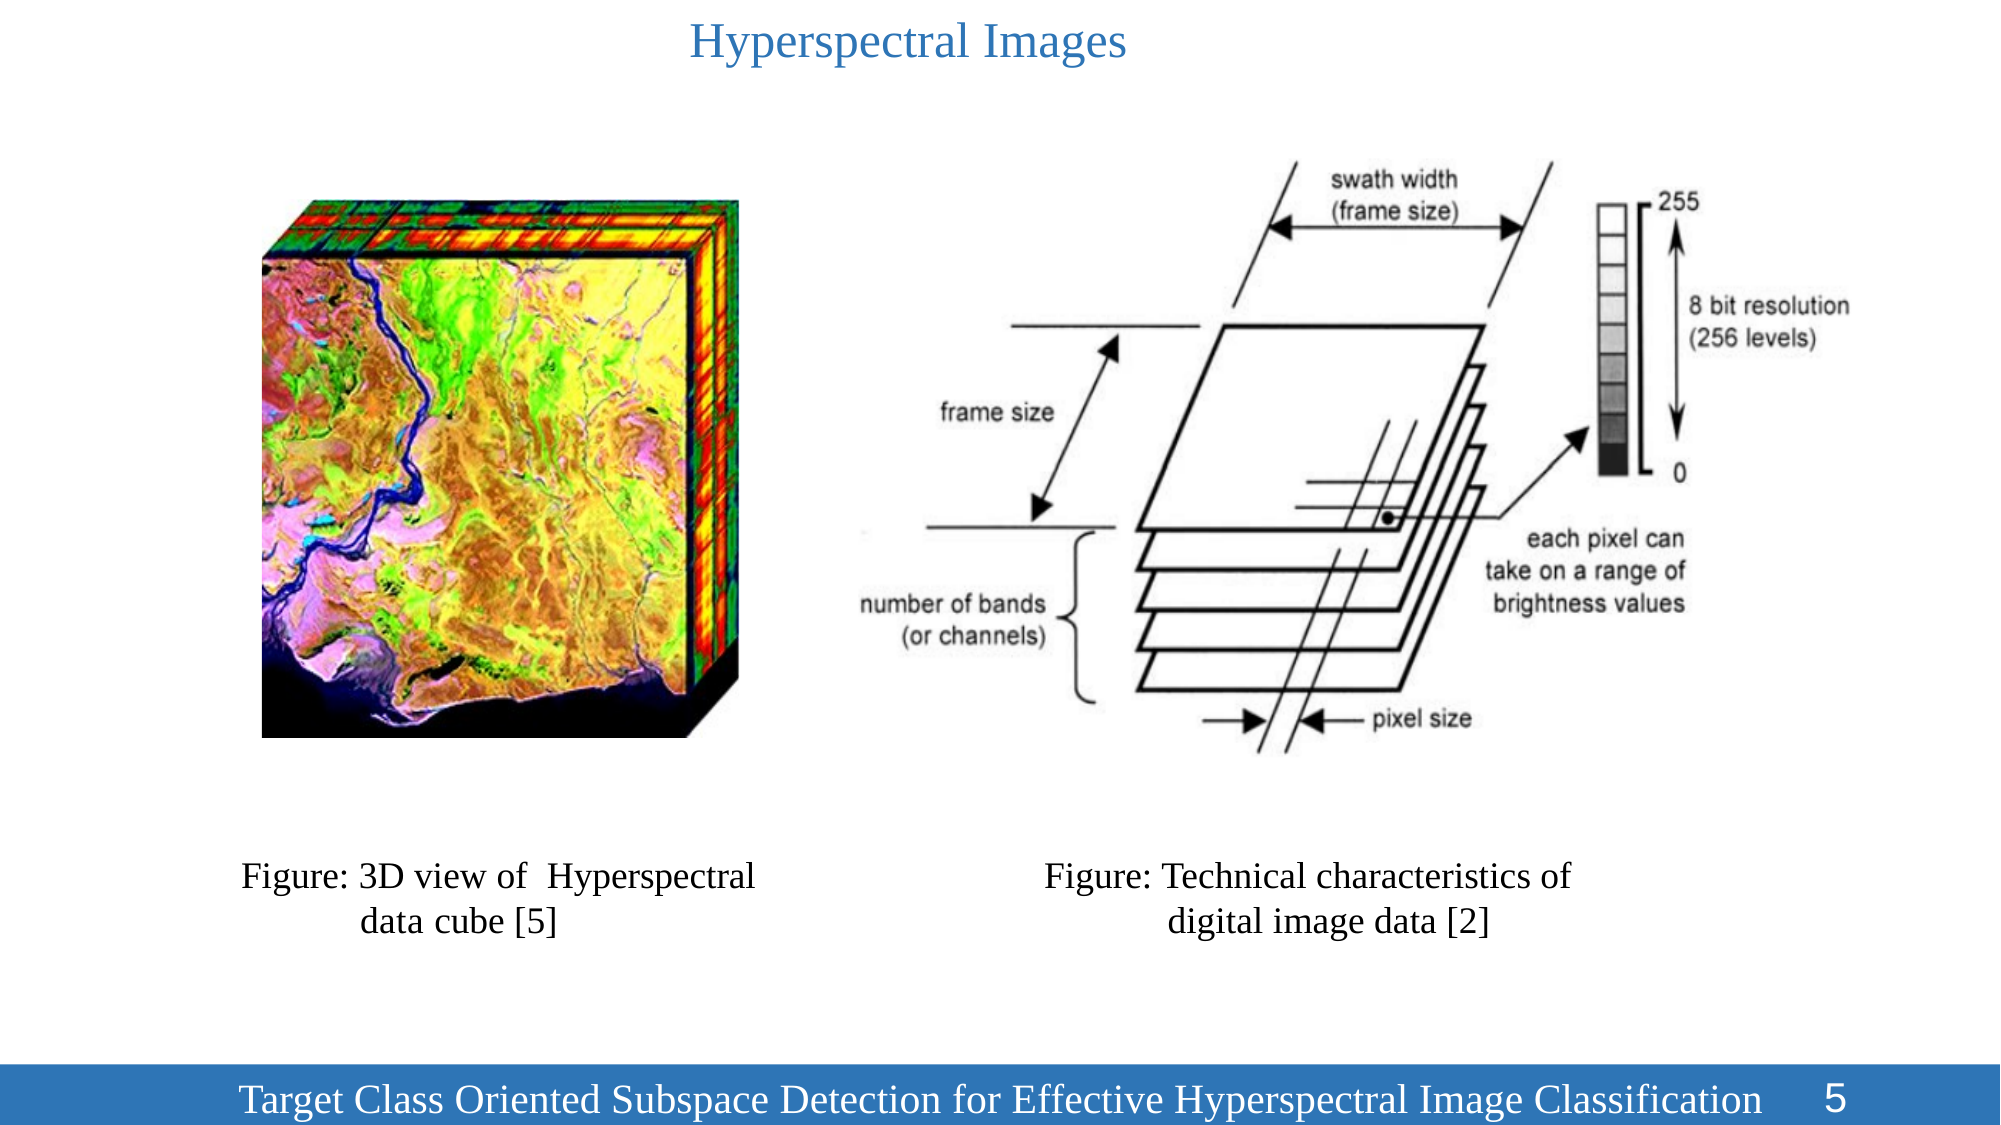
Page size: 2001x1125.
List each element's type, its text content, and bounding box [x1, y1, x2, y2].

text_box [261, 199, 740, 738]
picture [777, 118, 1954, 768]
text_box Target Class Oriented Subspace Detection for Effective Hyperspectral Image Classification [0, 1064, 2000, 1125]
text_box Figure: Technical characteristics of digital image data [2] [1029, 843, 1588, 949]
slide_number 5 [1412, 1065, 1863, 1125]
text_box Hyperspectral Images [0, 0, 2000, 75]
text_box Figure: 3D view of Hyperspectral data cube [5] [226, 843, 781, 949]
